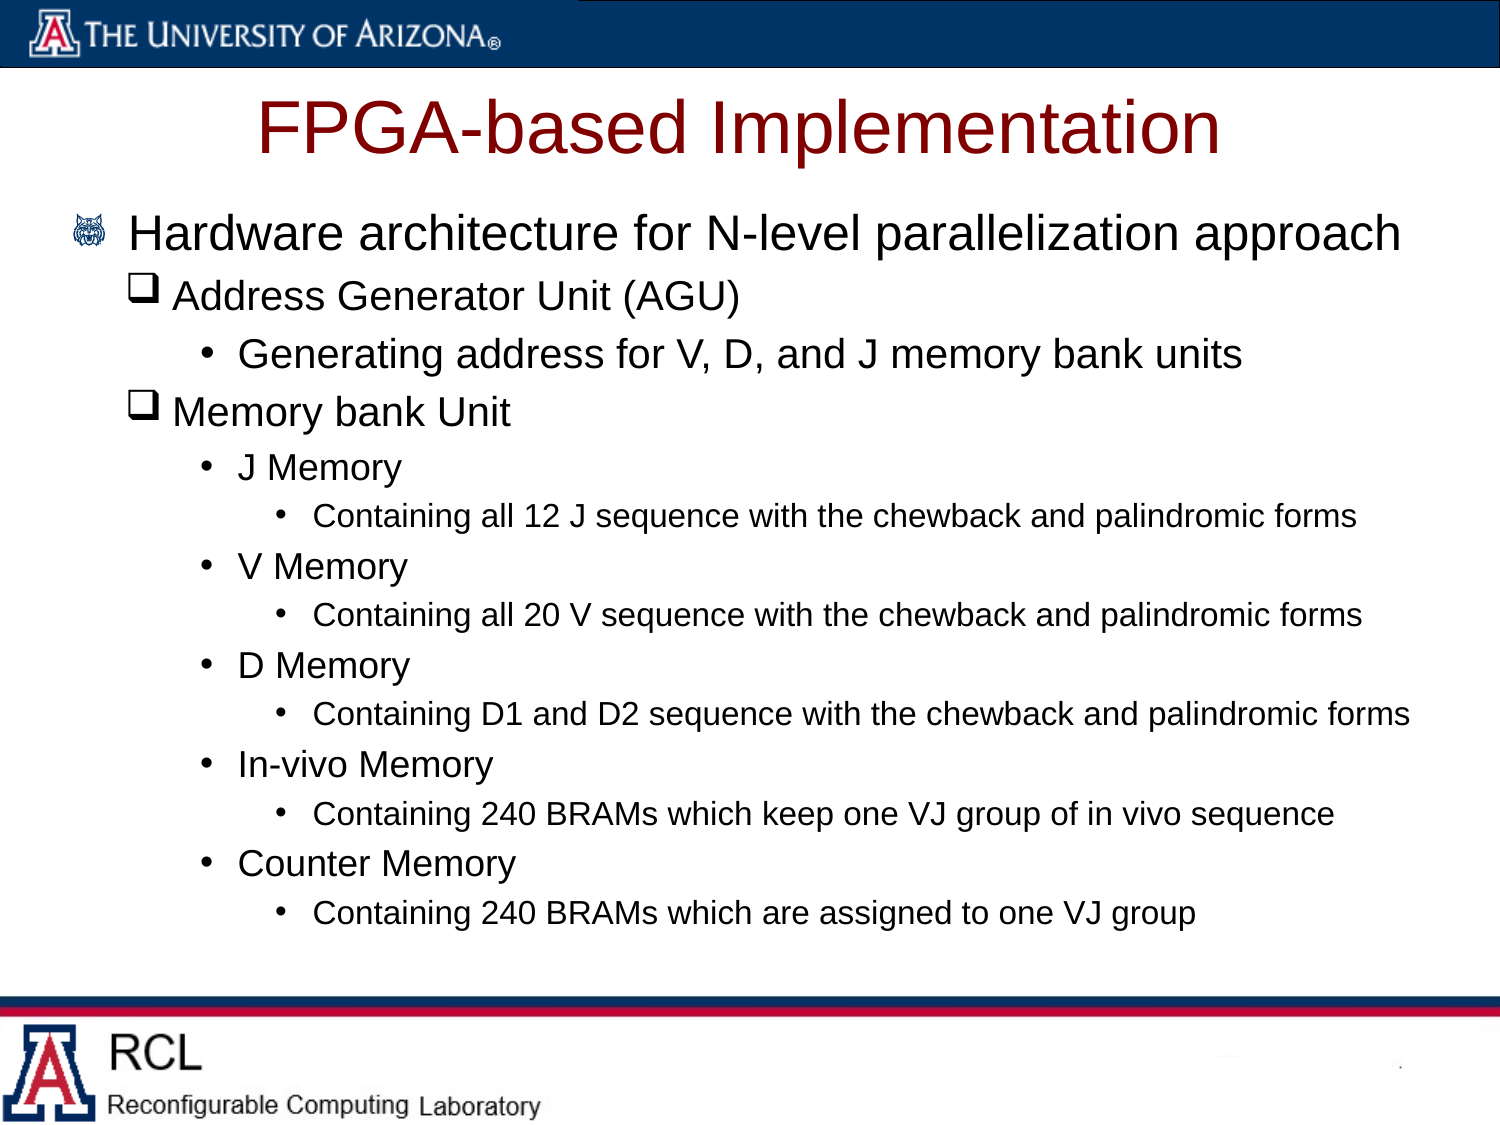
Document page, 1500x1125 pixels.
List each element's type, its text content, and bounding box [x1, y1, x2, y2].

picture [0, 0, 579, 66]
picture [50, 212, 128, 248]
list Hardware architecture for N-level parallelization approach Address Generator Unit (AGU) Generating address for V, D, and J memory bank units Memory bank Unit J Memory Containing all 12 J sequence with the chewback and palindromic forms V Memory Containing all 20 V sequence with the chewback and palindromic forms D Memory Containing D1 and D2 sequence with the chewback and palindromic forms In-vivo Memory Containing 240 BRAMs which keep one VJ group of in vivo sequence Counter Memory Containing 240 BRAMs which are assigned to one VJ group [34, 192, 1461, 988]
picture [0, 994, 1500, 1125]
title FPGA-based Implementation [37, 67, 1463, 181]
